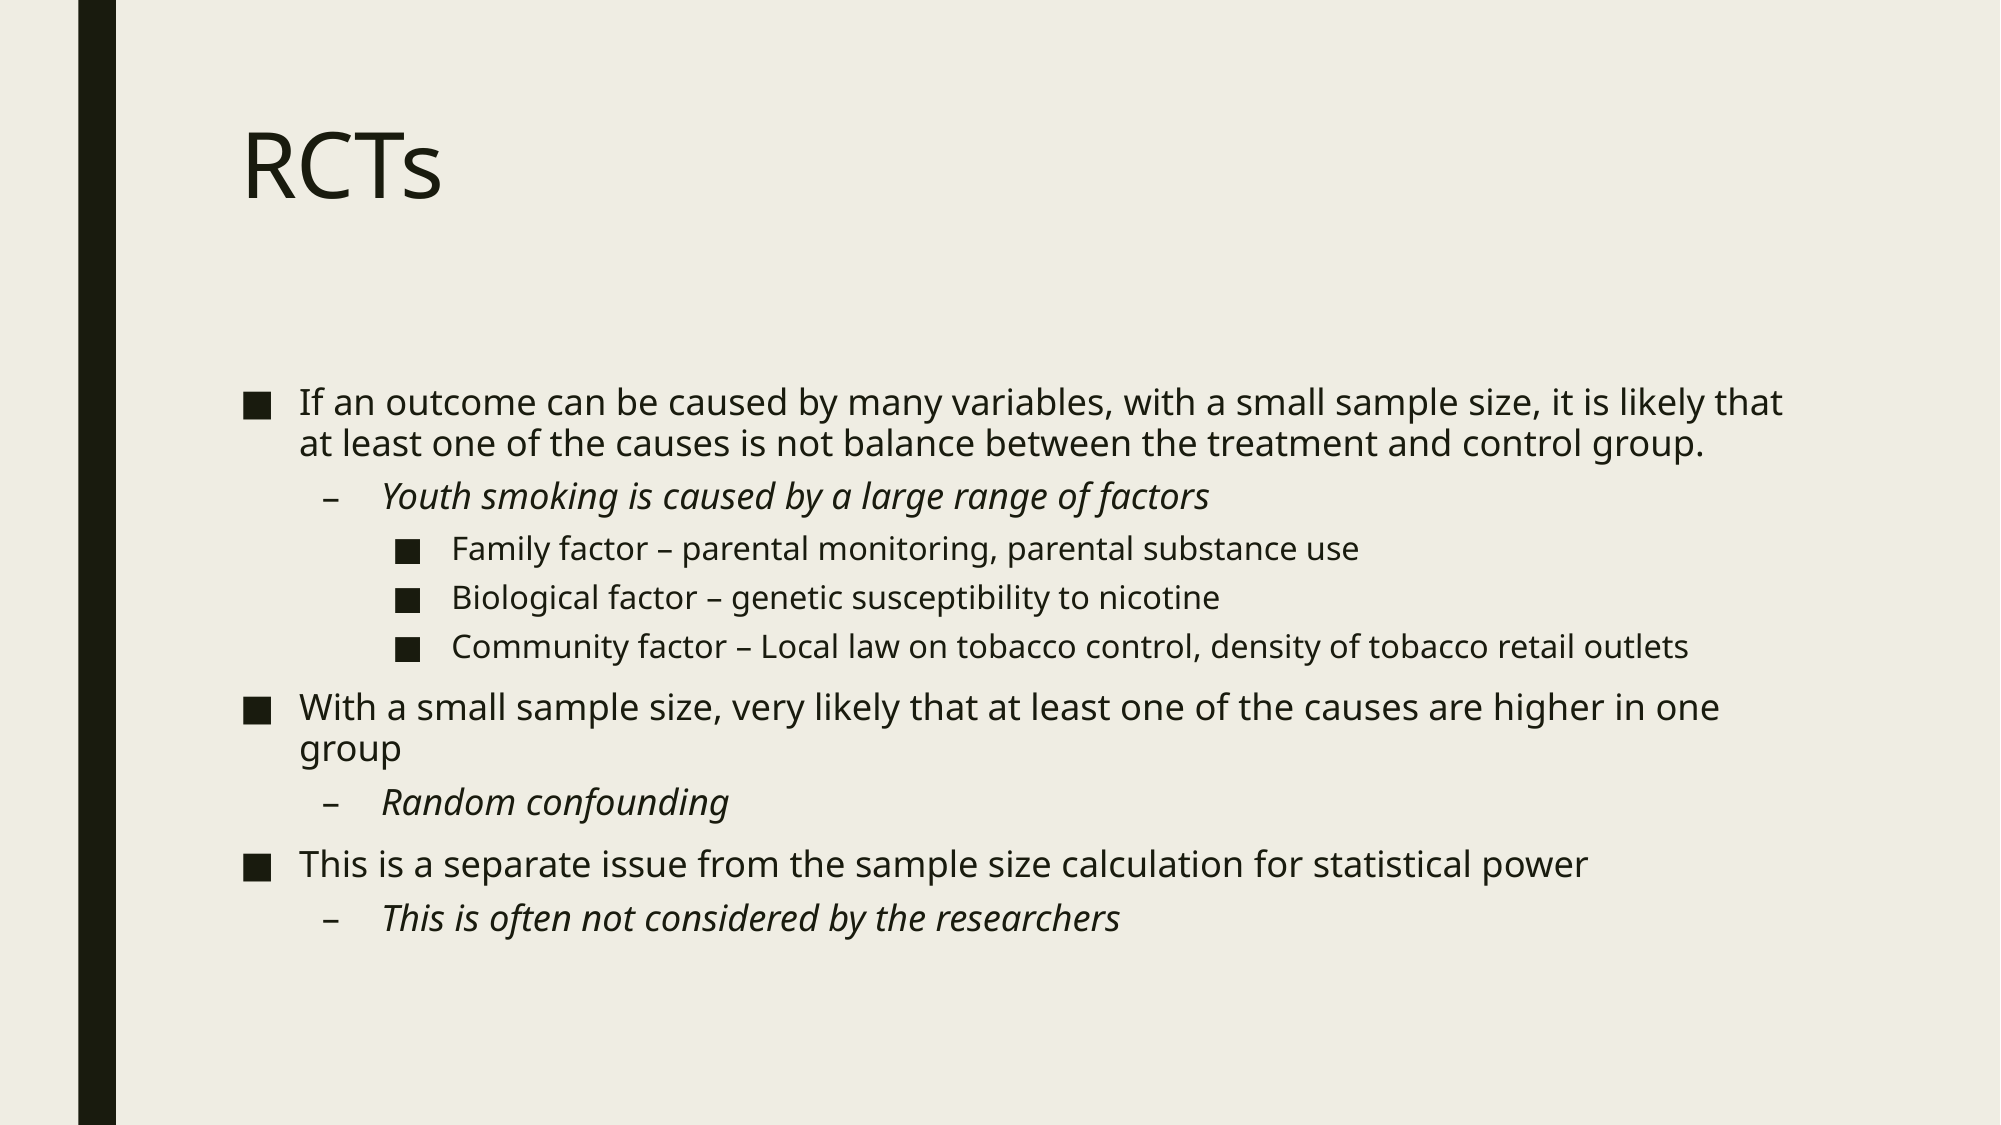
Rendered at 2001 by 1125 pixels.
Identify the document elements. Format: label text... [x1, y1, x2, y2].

title RCTs [225, 112, 1800, 357]
list If an outcome can be caused by many variables, with a small sample size, it is likely that at least one of the causes is not balance between the treatment and control group. Youth smoking is caused by a large range of factors Family factor – parental monitoring, parental substance use Biological factor – genetic susceptibility to nicotine Community factor – Local law on tobacco control, density of tobacco retail outlets With a small sample size, very likely that at least one of the causes are higher in one group Random confounding This is a separate issue from the sample size calculation for statistical power This is often not considered by the researchers [225, 375, 1800, 963]
